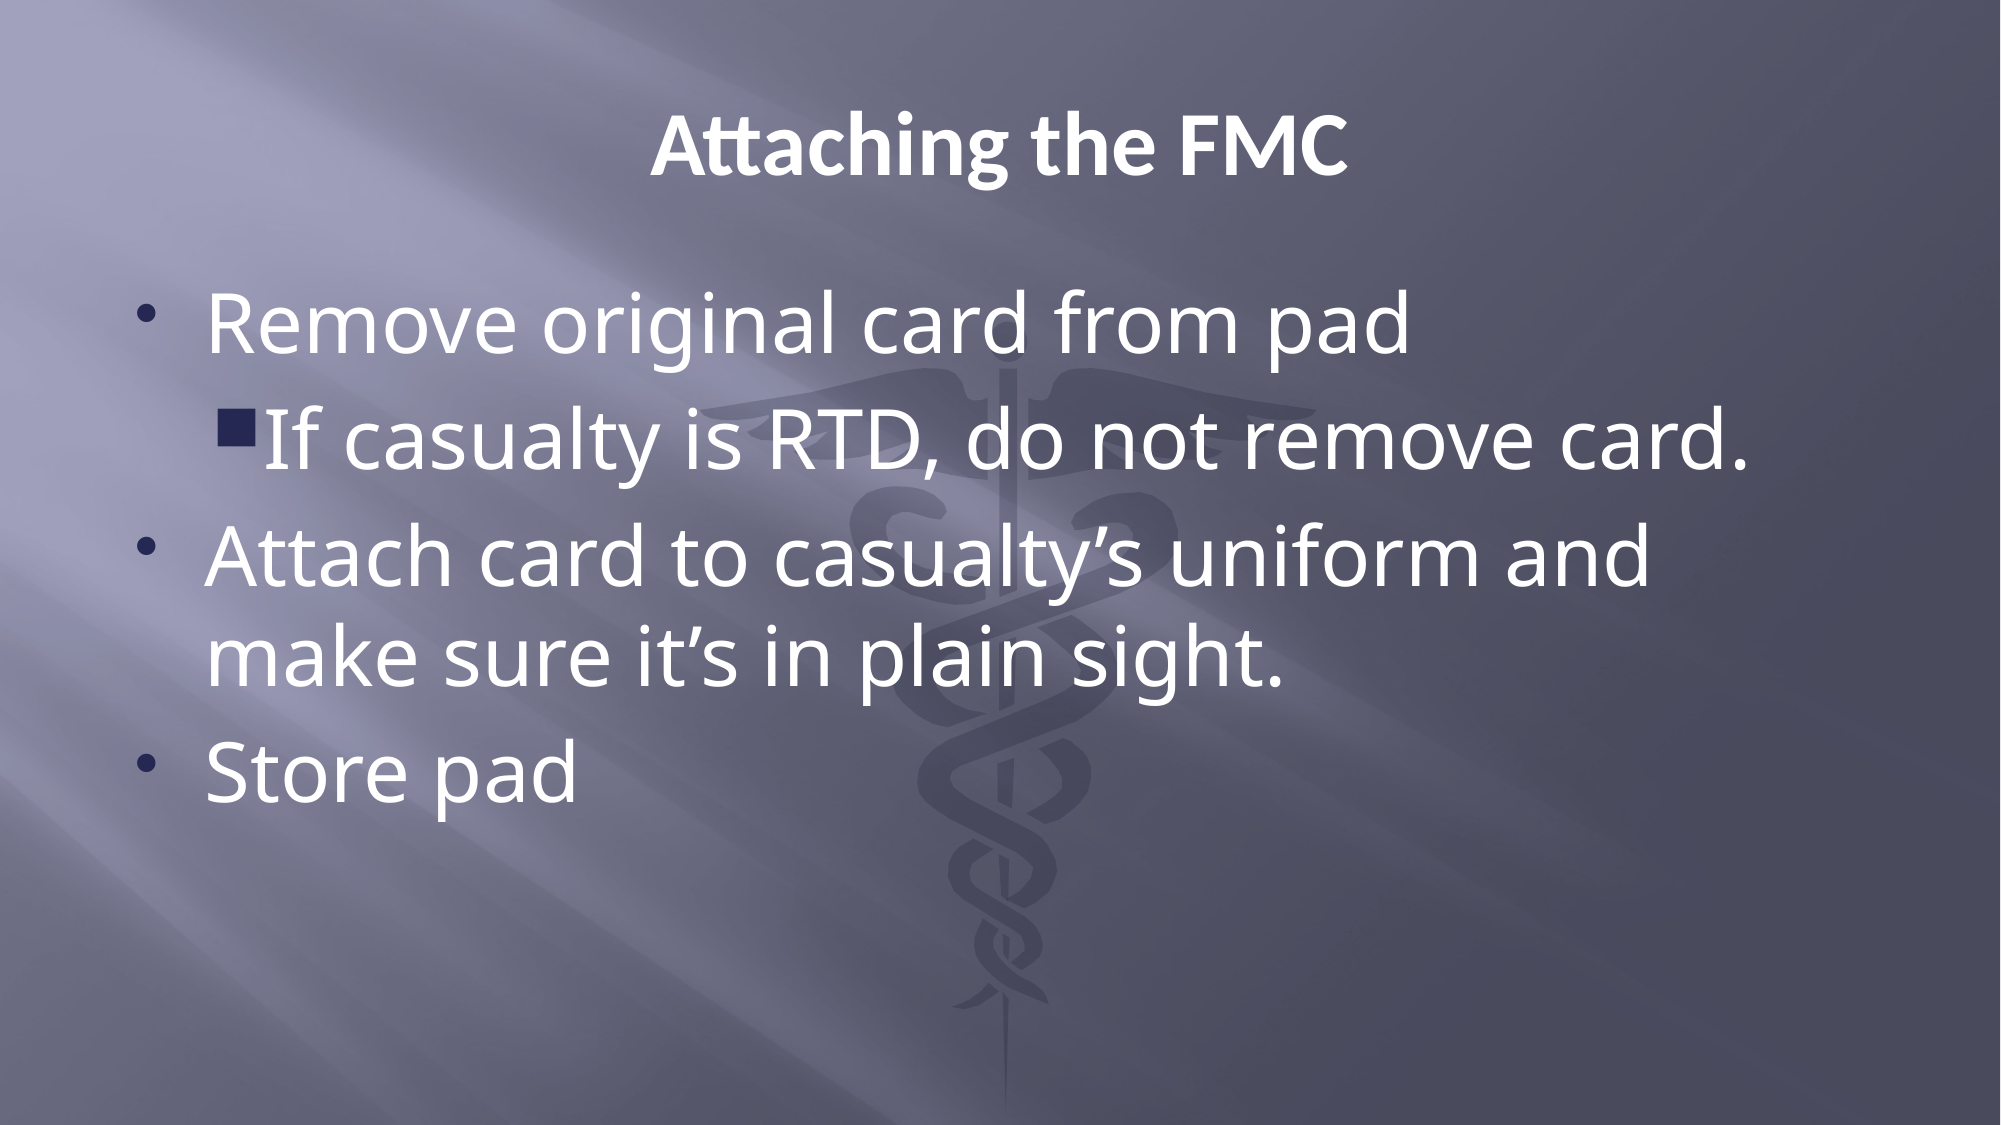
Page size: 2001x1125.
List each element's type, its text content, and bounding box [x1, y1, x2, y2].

list Remove original card from pad If casualty is RTD, do not remove card. Attach card to casualty’s uniform and make sure it’s in plain sight. Store pad [99, 262, 1900, 1035]
title Attaching the FMC [99, 45, 1900, 233]
